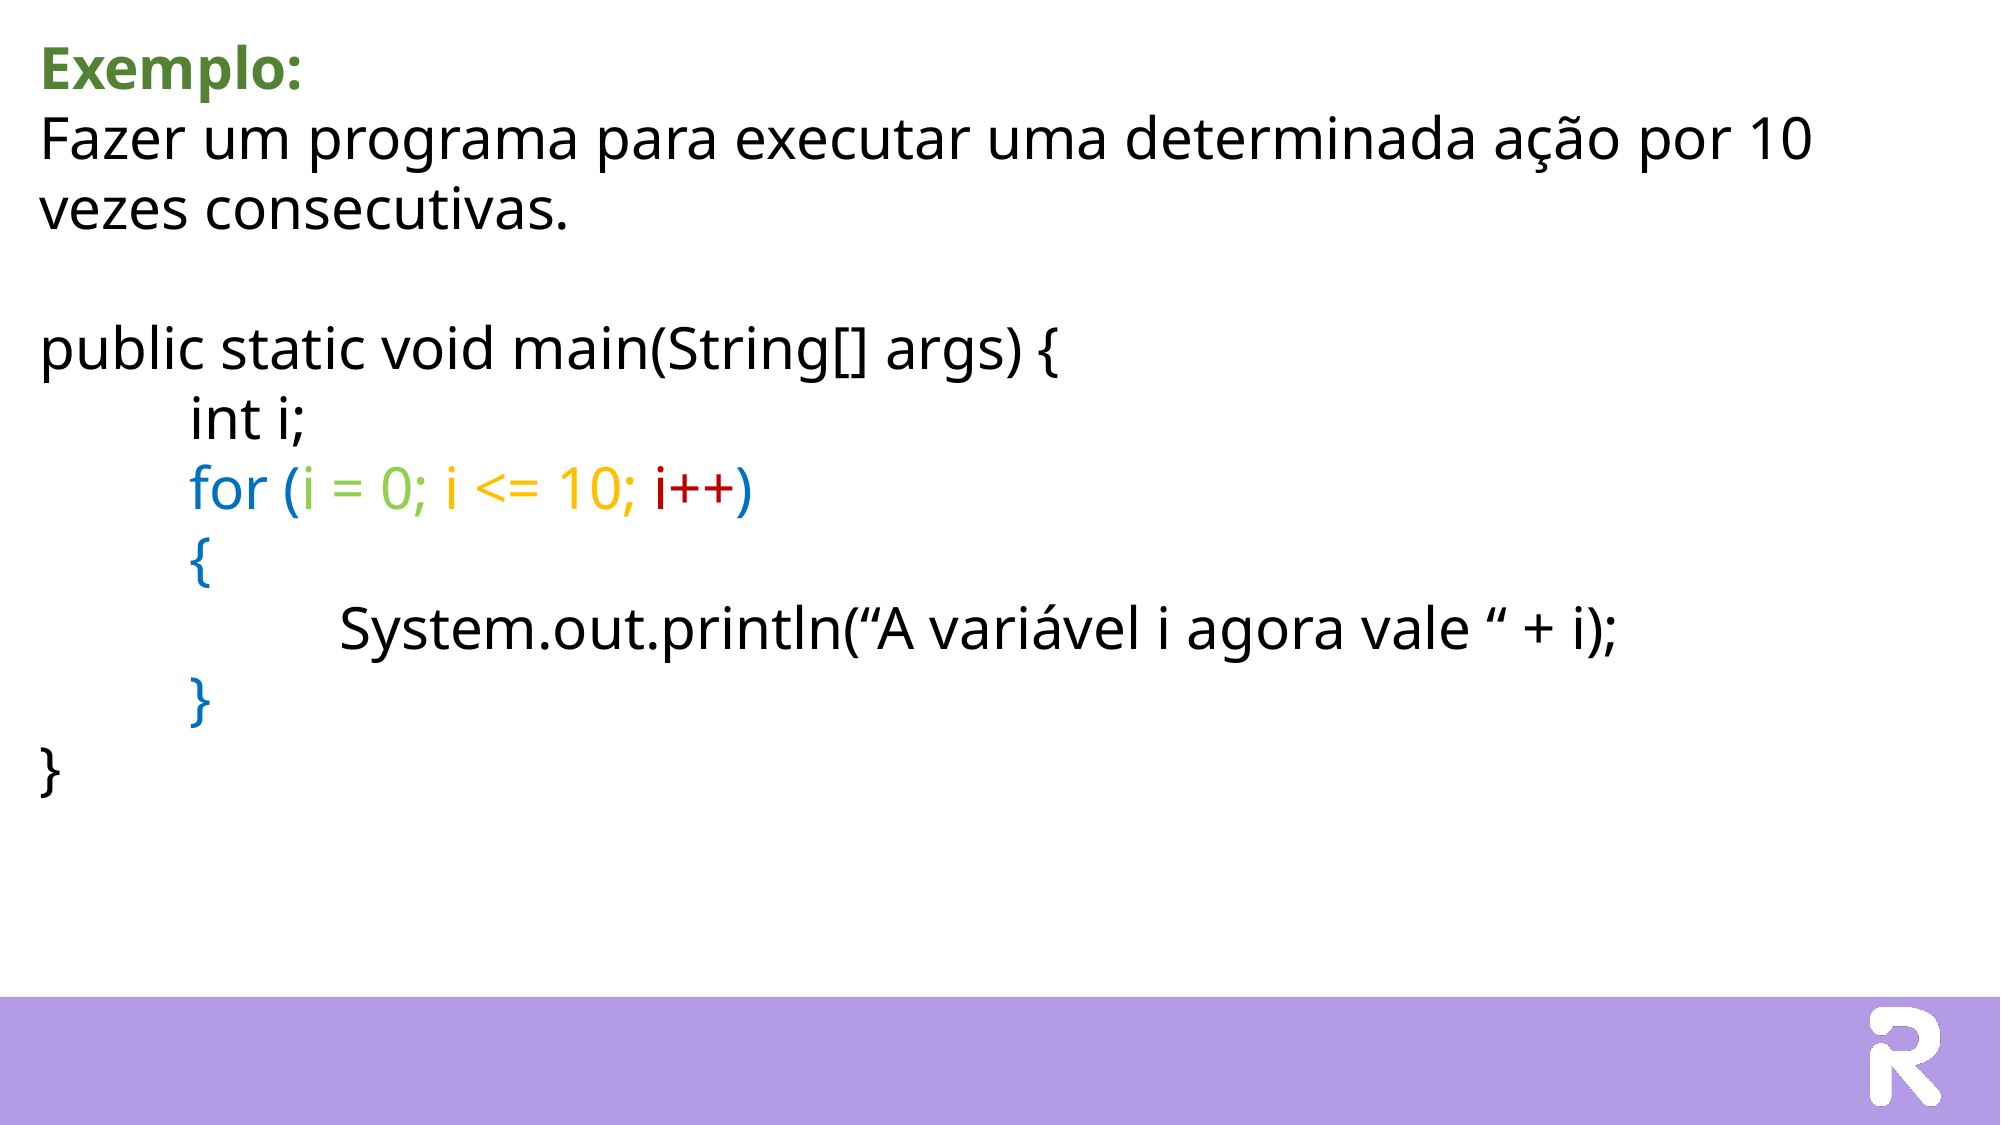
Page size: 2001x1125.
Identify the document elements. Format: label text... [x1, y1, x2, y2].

picture [1870, 1007, 1941, 1115]
text_box Exemplo: Fazer um programa para executar uma determinada ação por 10 vezes consecutivas. public static void main(String[] args) { int i; for (i = 0; i <= 10; i++) { System.out.println(“A variável i agora vale “ + i); } } [24, 23, 1965, 809]
